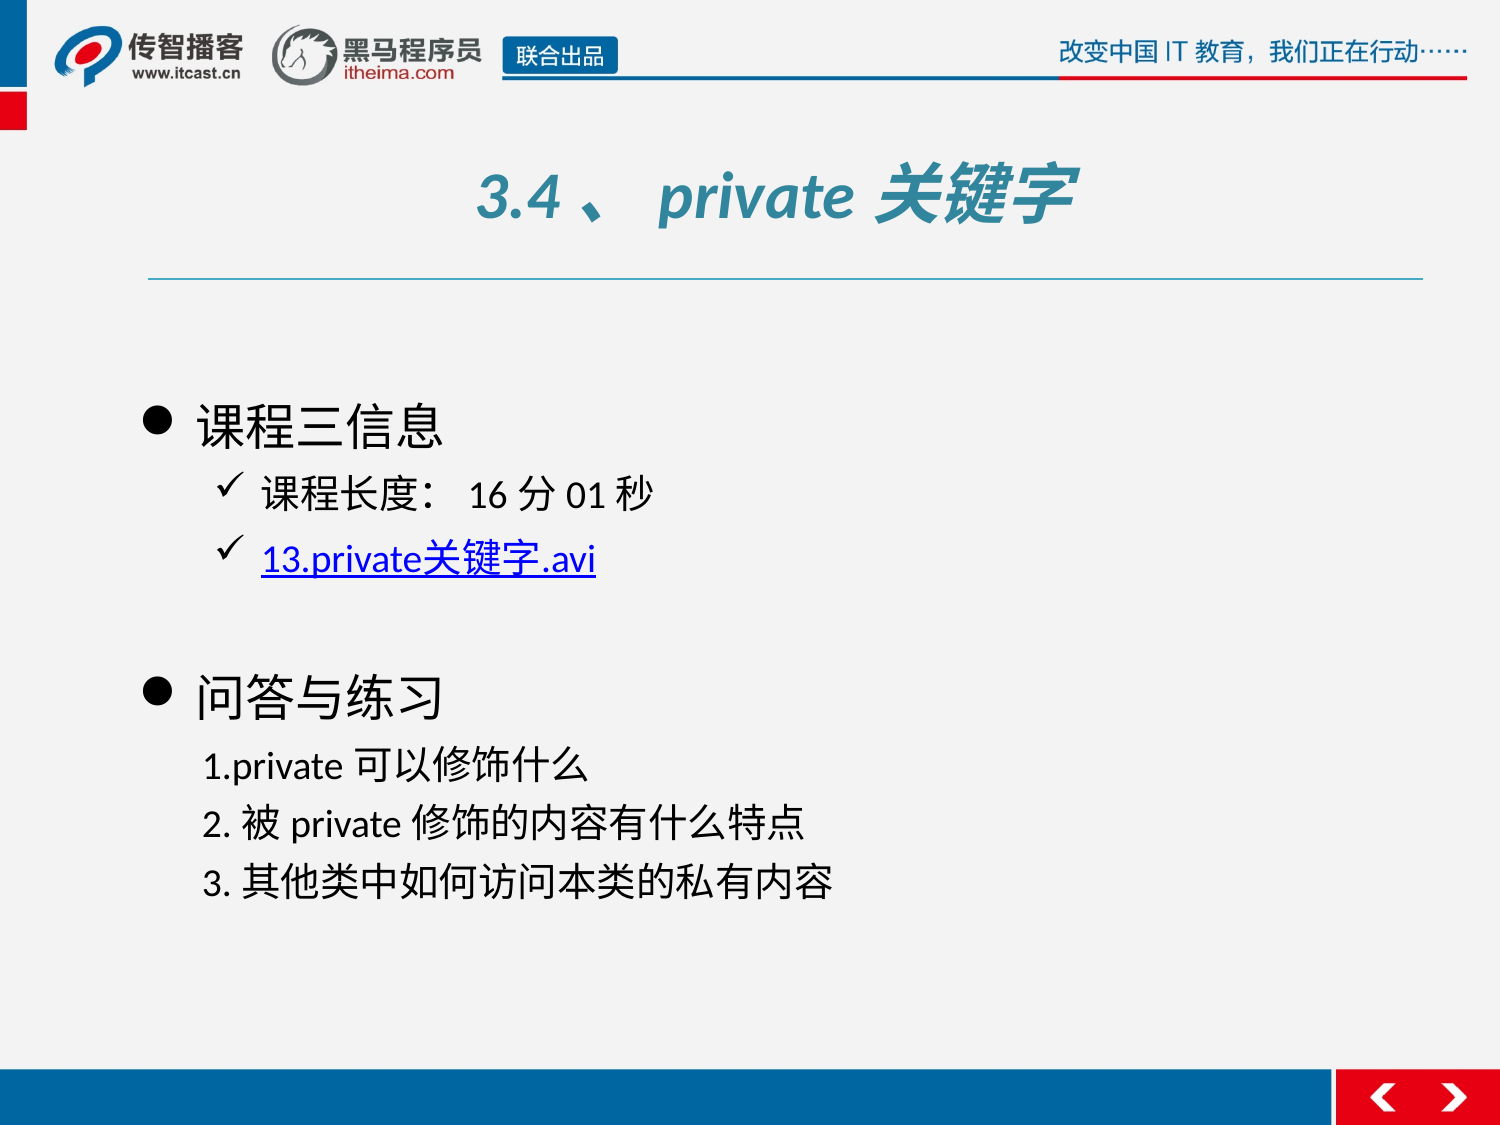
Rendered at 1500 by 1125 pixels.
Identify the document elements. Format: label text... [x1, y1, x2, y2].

text_box 课程三信息 课程长度：16分01秒 13.private关键字.avi 问答与练习 1.private可以修饰什么 2.被private修饰的内容有什么特点 3.其他类中如何访问本类的私有内容 [123, 315, 1387, 1024]
picture [0, 0, 1500, 1125]
title 3.4、private关键字 [123, 113, 1424, 350]
